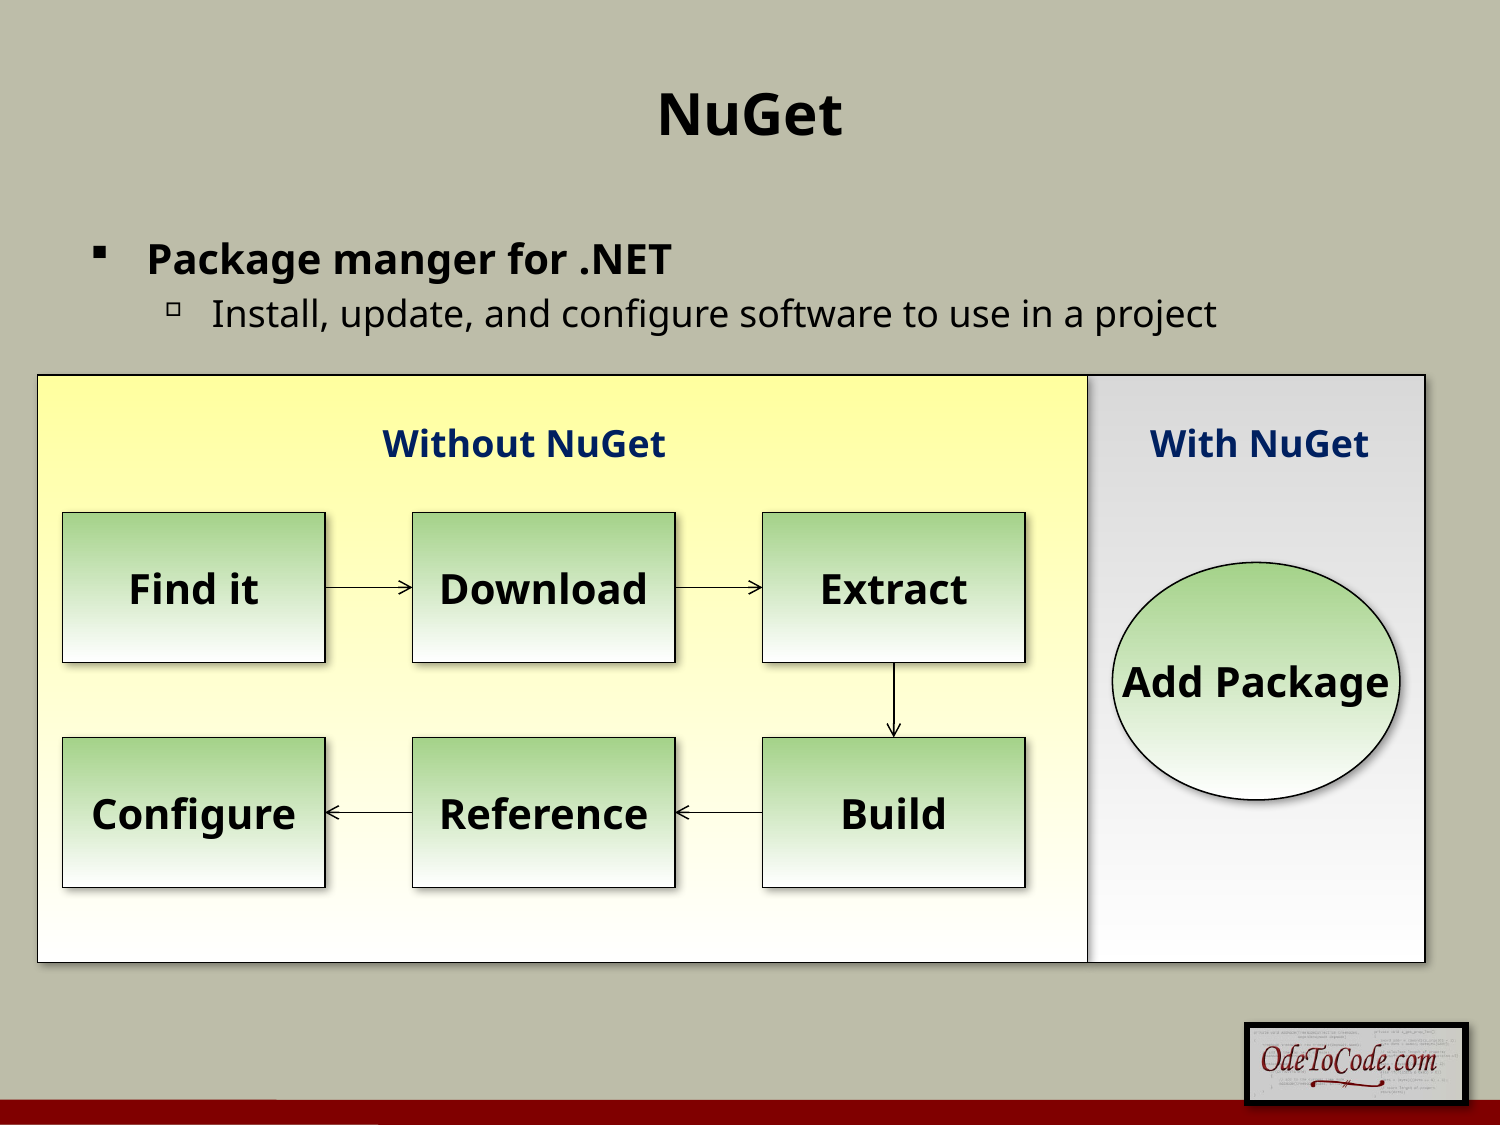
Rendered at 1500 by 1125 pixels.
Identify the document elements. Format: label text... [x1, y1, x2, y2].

text_box Add Package [1112, 562, 1400, 800]
text_box [1097, 388, 1425, 963]
text_box Extract [762, 512, 1026, 663]
list Package manger for .NET Install, update, and configure software to use in a project [74, 224, 1426, 388]
title NuGet [74, 49, 1426, 176]
text_box Reference [412, 737, 676, 888]
text_box [37, 374, 1088, 963]
text_box Configure [62, 737, 325, 888]
text_box Find it [62, 512, 325, 663]
text_box With NuGet [1135, 412, 1385, 473]
picture [1250, 1028, 1462, 1100]
text_box Without NuGet [368, 412, 682, 473]
text_box Build [762, 737, 1026, 888]
text_box Download [412, 512, 676, 663]
